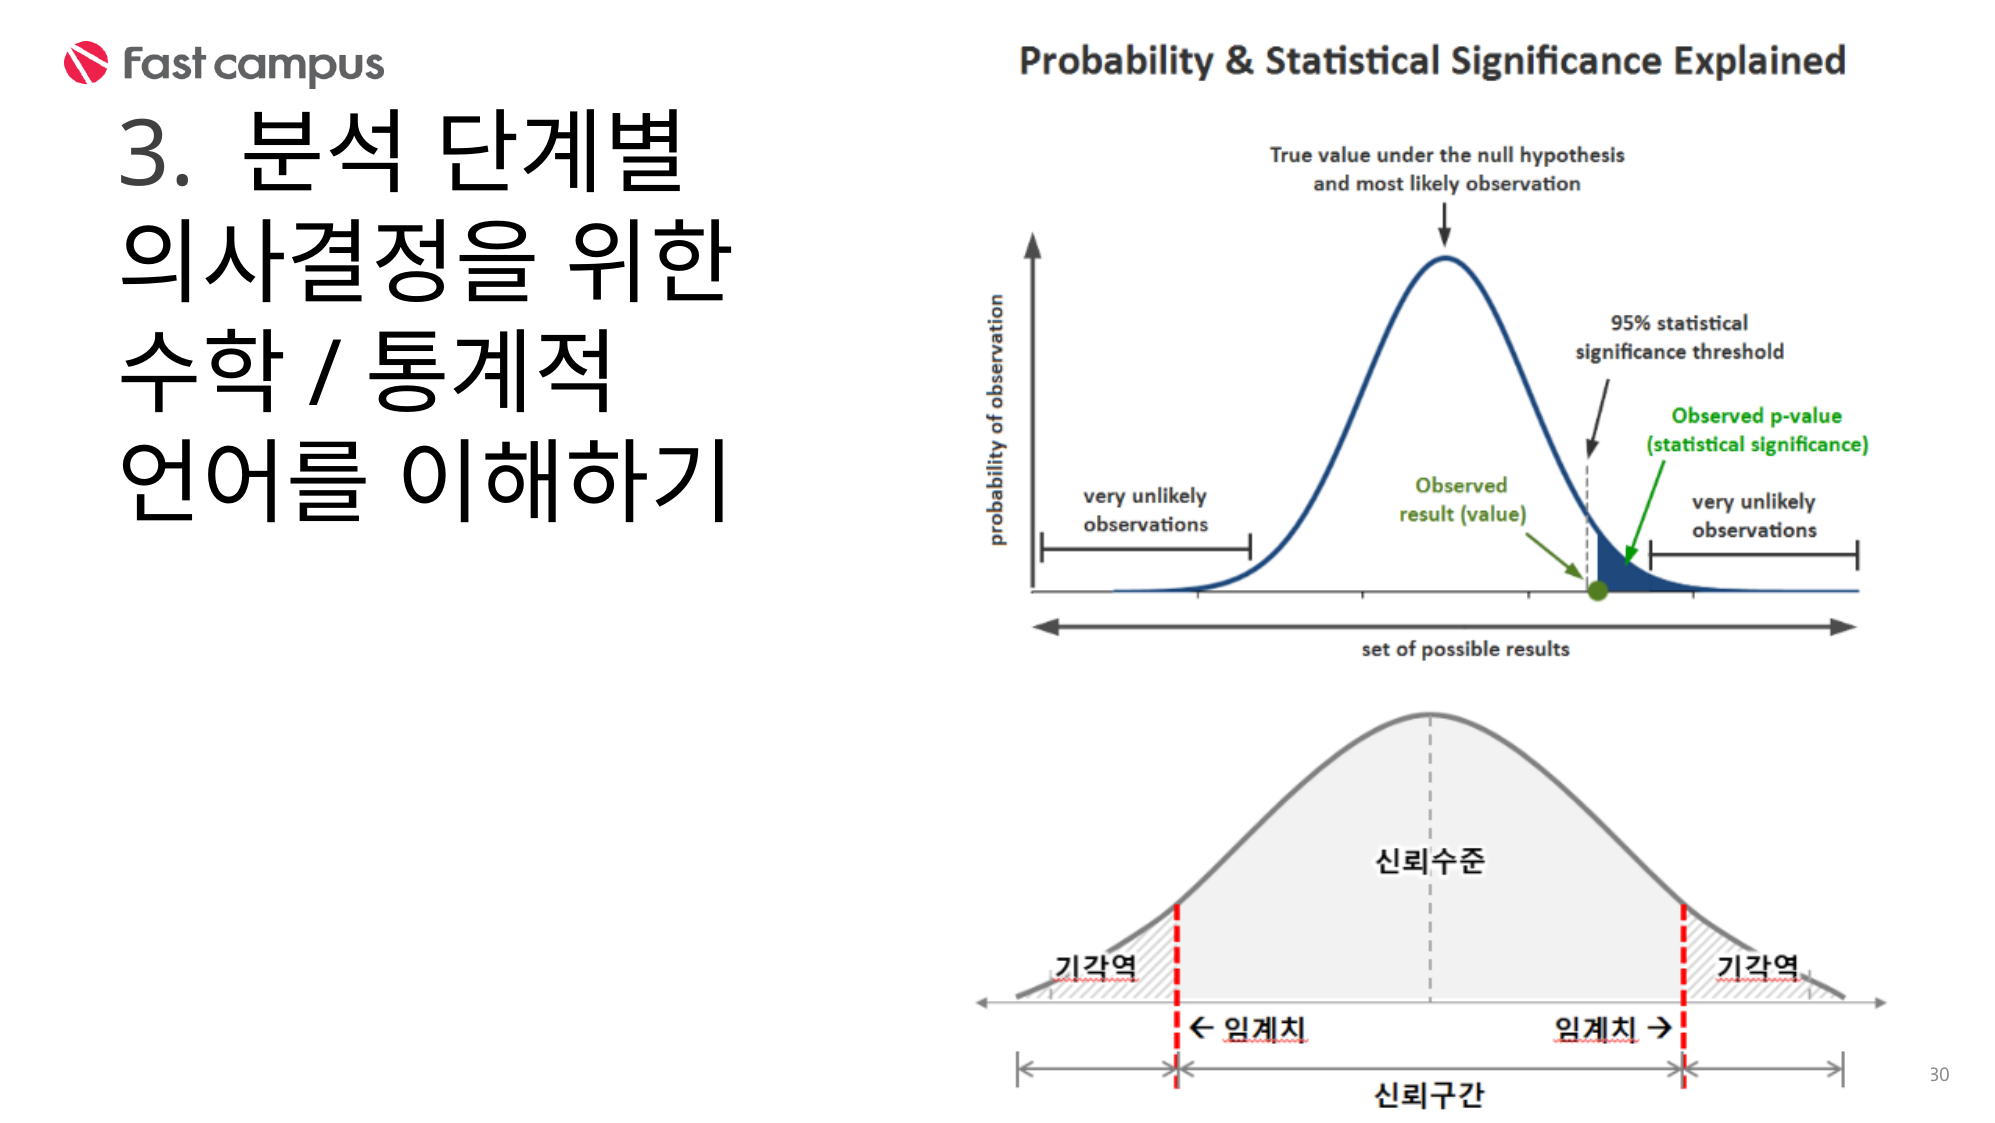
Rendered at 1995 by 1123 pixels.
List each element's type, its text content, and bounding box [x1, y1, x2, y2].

title 3. 분석 단계별 의사결정을 위한 수학/통계적 언어를 이해하기 [99, 90, 933, 538]
picture [938, 17, 1931, 1123]
slide_number 30 [1936, 1045, 1969, 1106]
picture [64, 41, 384, 89]
